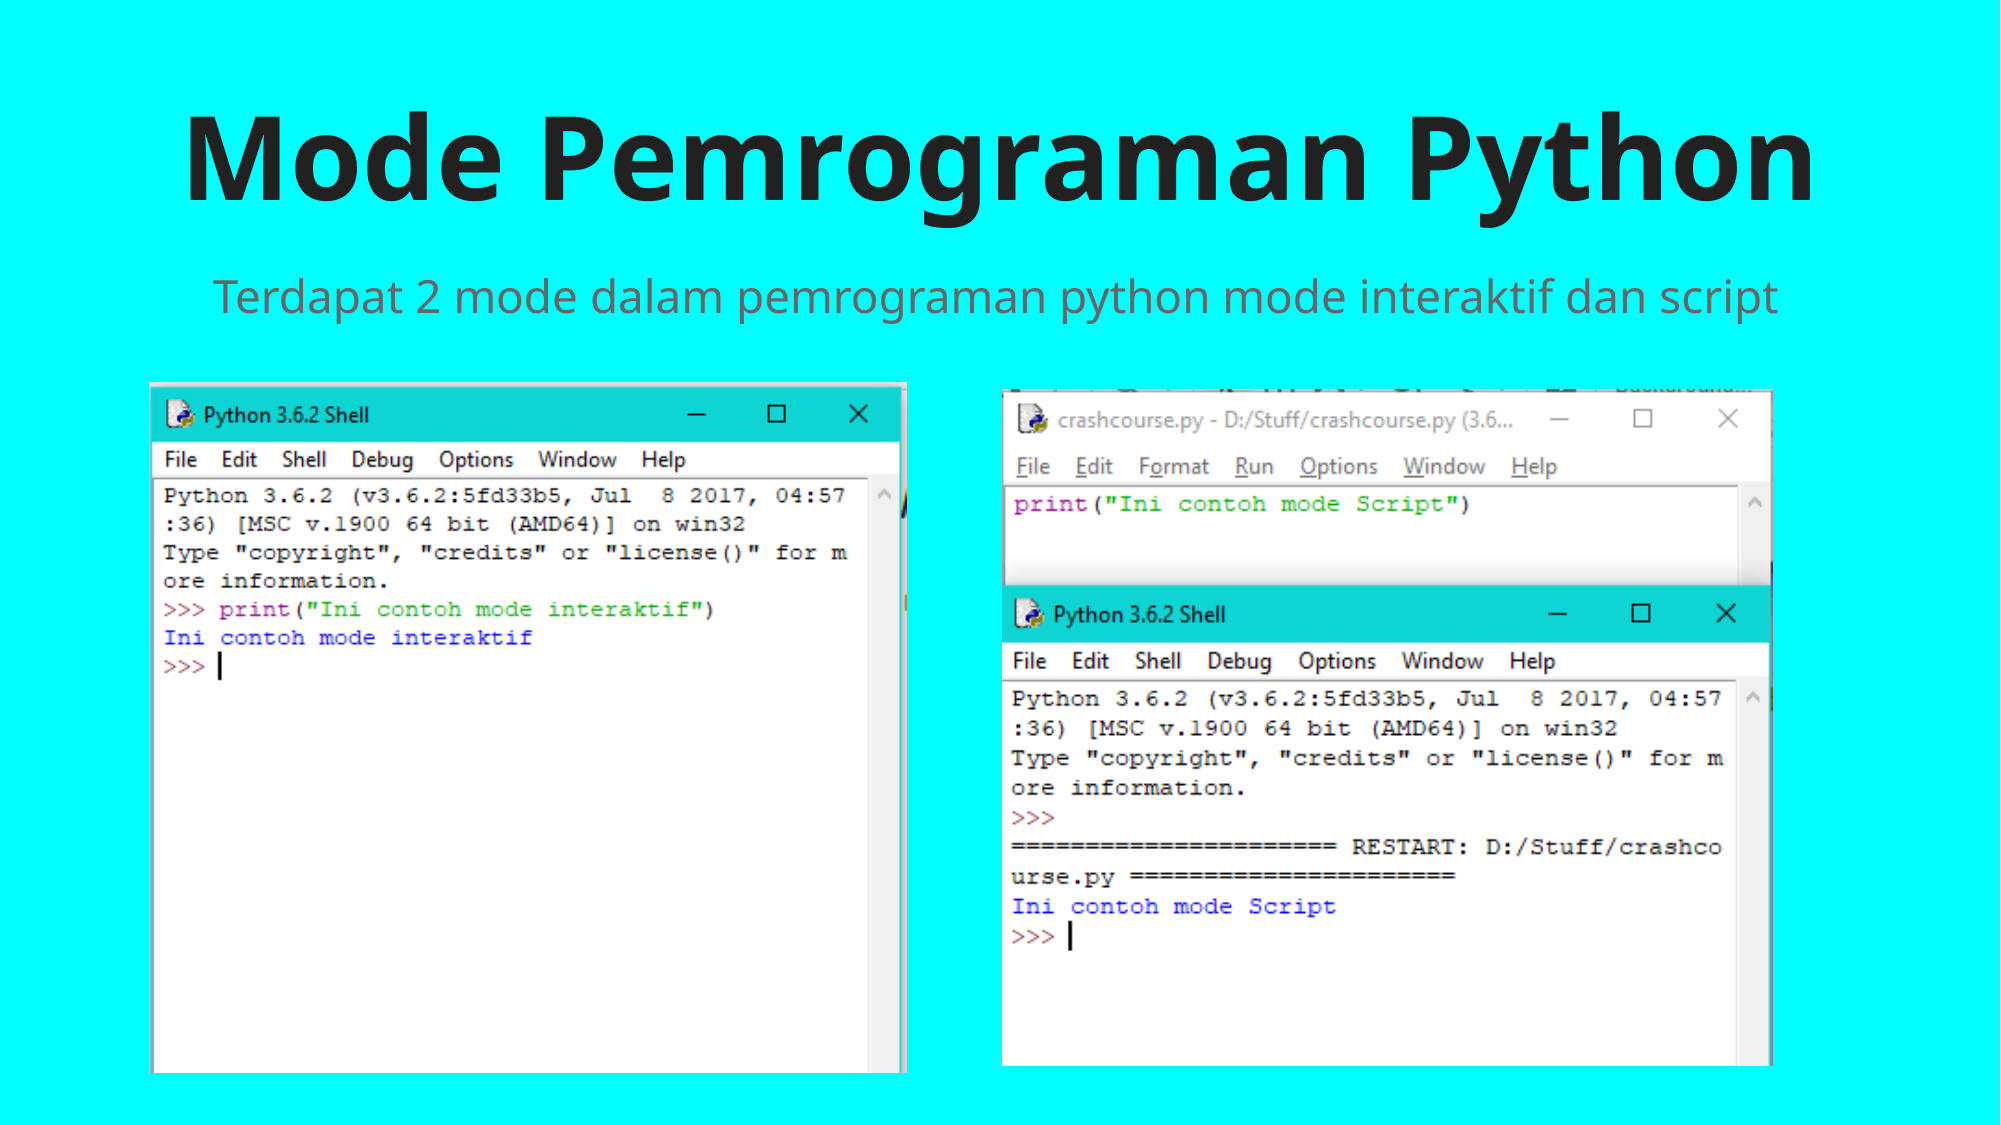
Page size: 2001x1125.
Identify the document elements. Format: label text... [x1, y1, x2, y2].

picture [1002, 389, 1773, 1066]
list Terdapat 2 mode dalam pemrograman python mode interaktif dan script [16, 239, 1977, 378]
picture [149, 382, 907, 1074]
title Mode Pemrograman Python [68, 64, 1932, 239]
